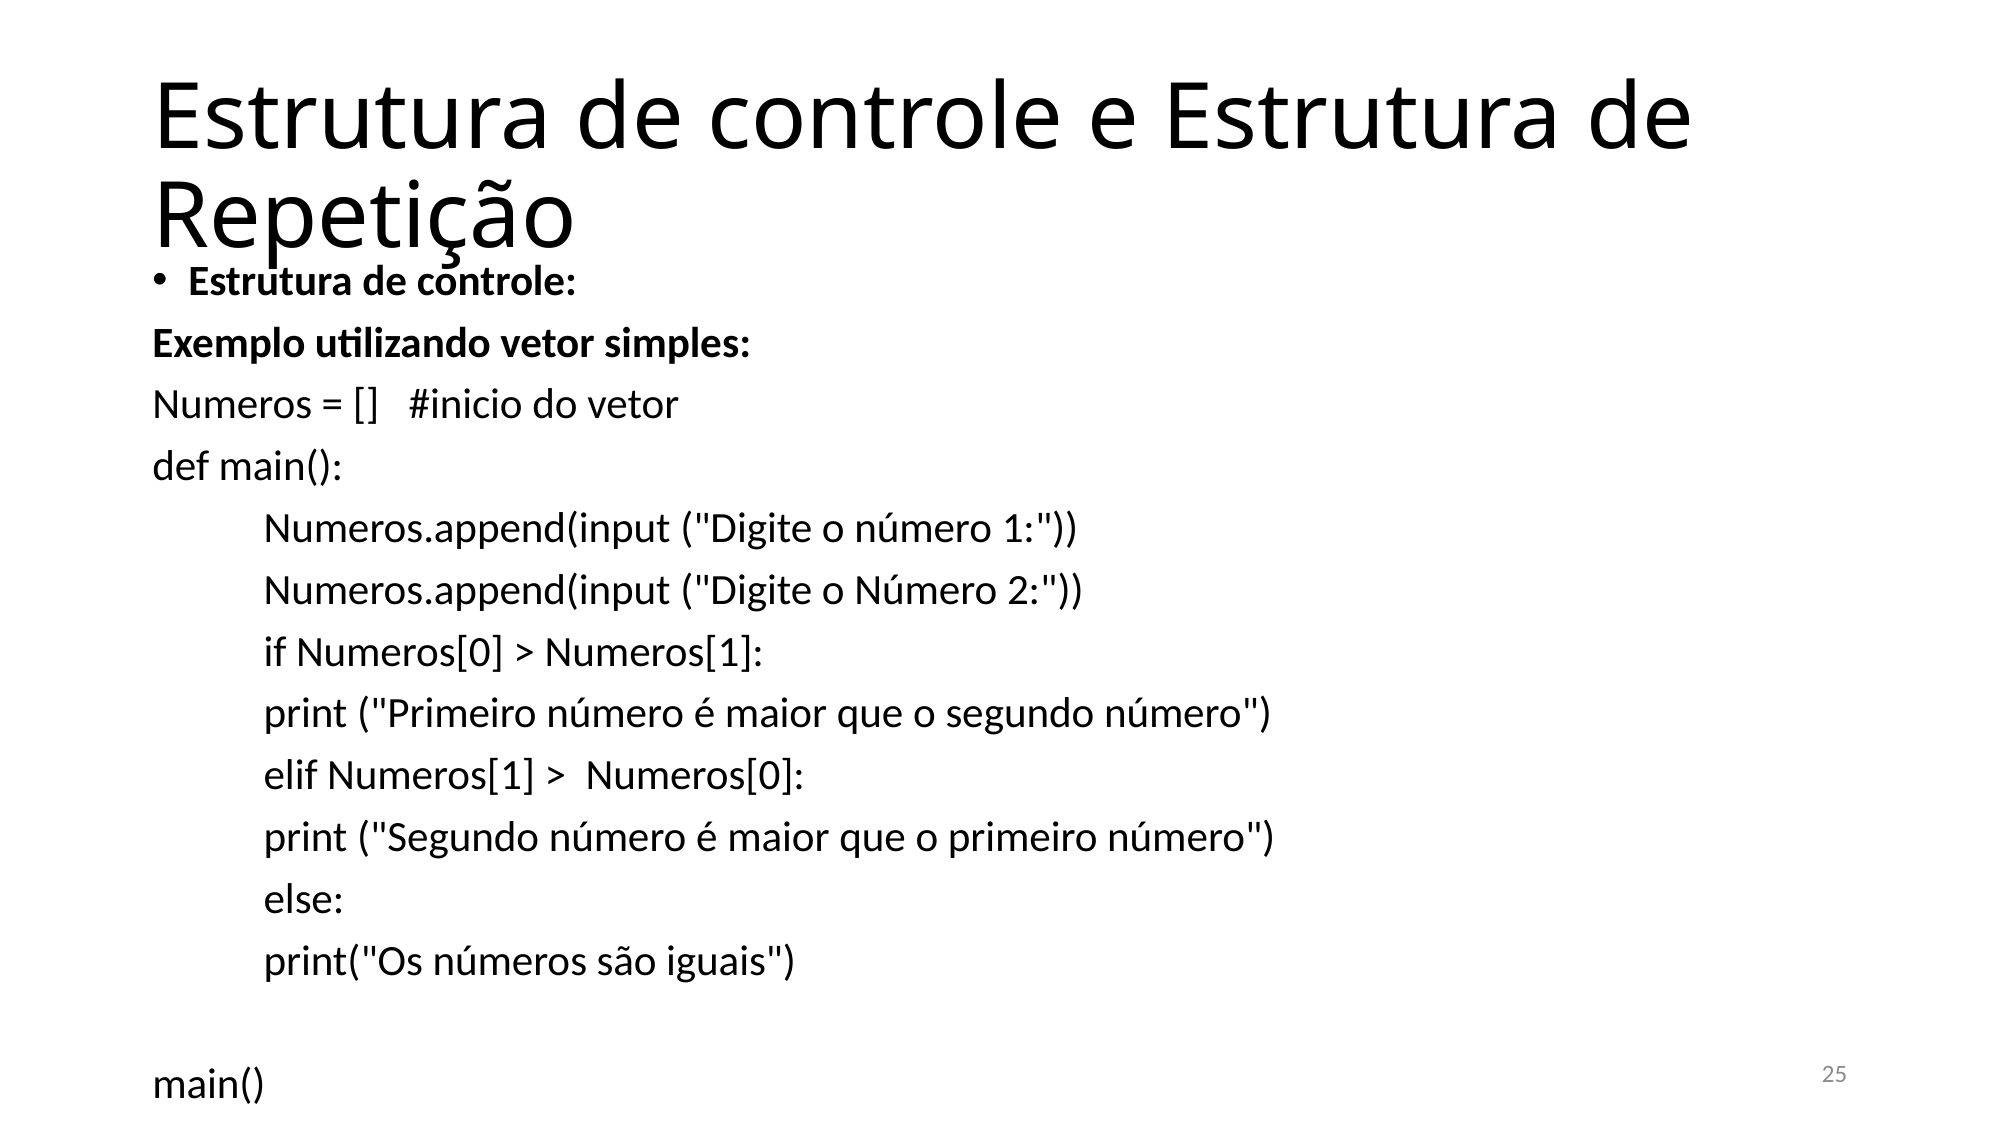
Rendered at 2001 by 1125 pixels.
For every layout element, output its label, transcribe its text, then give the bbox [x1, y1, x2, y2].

slide_number 25 [1412, 1042, 1863, 1103]
title Estrutura de controle e Estrutura de Repetição [137, 59, 1896, 250]
list Estrutura de controle: Exemplo utilizando vetor simples: Numeros = [] #inicio do vetor def main(): Numeros.append(input ("Digite o número 1:")) Numeros.append(input ("Digite o Número 2:")) if Numeros[0] > Numeros[1]: print ("Primeiro número é maior que o segundo número") elif Numeros[1] > Numeros[0]: print ("Segundo número é maior que o primeiro número") else: print("Os números são iguais") main() [137, 250, 1978, 1125]
